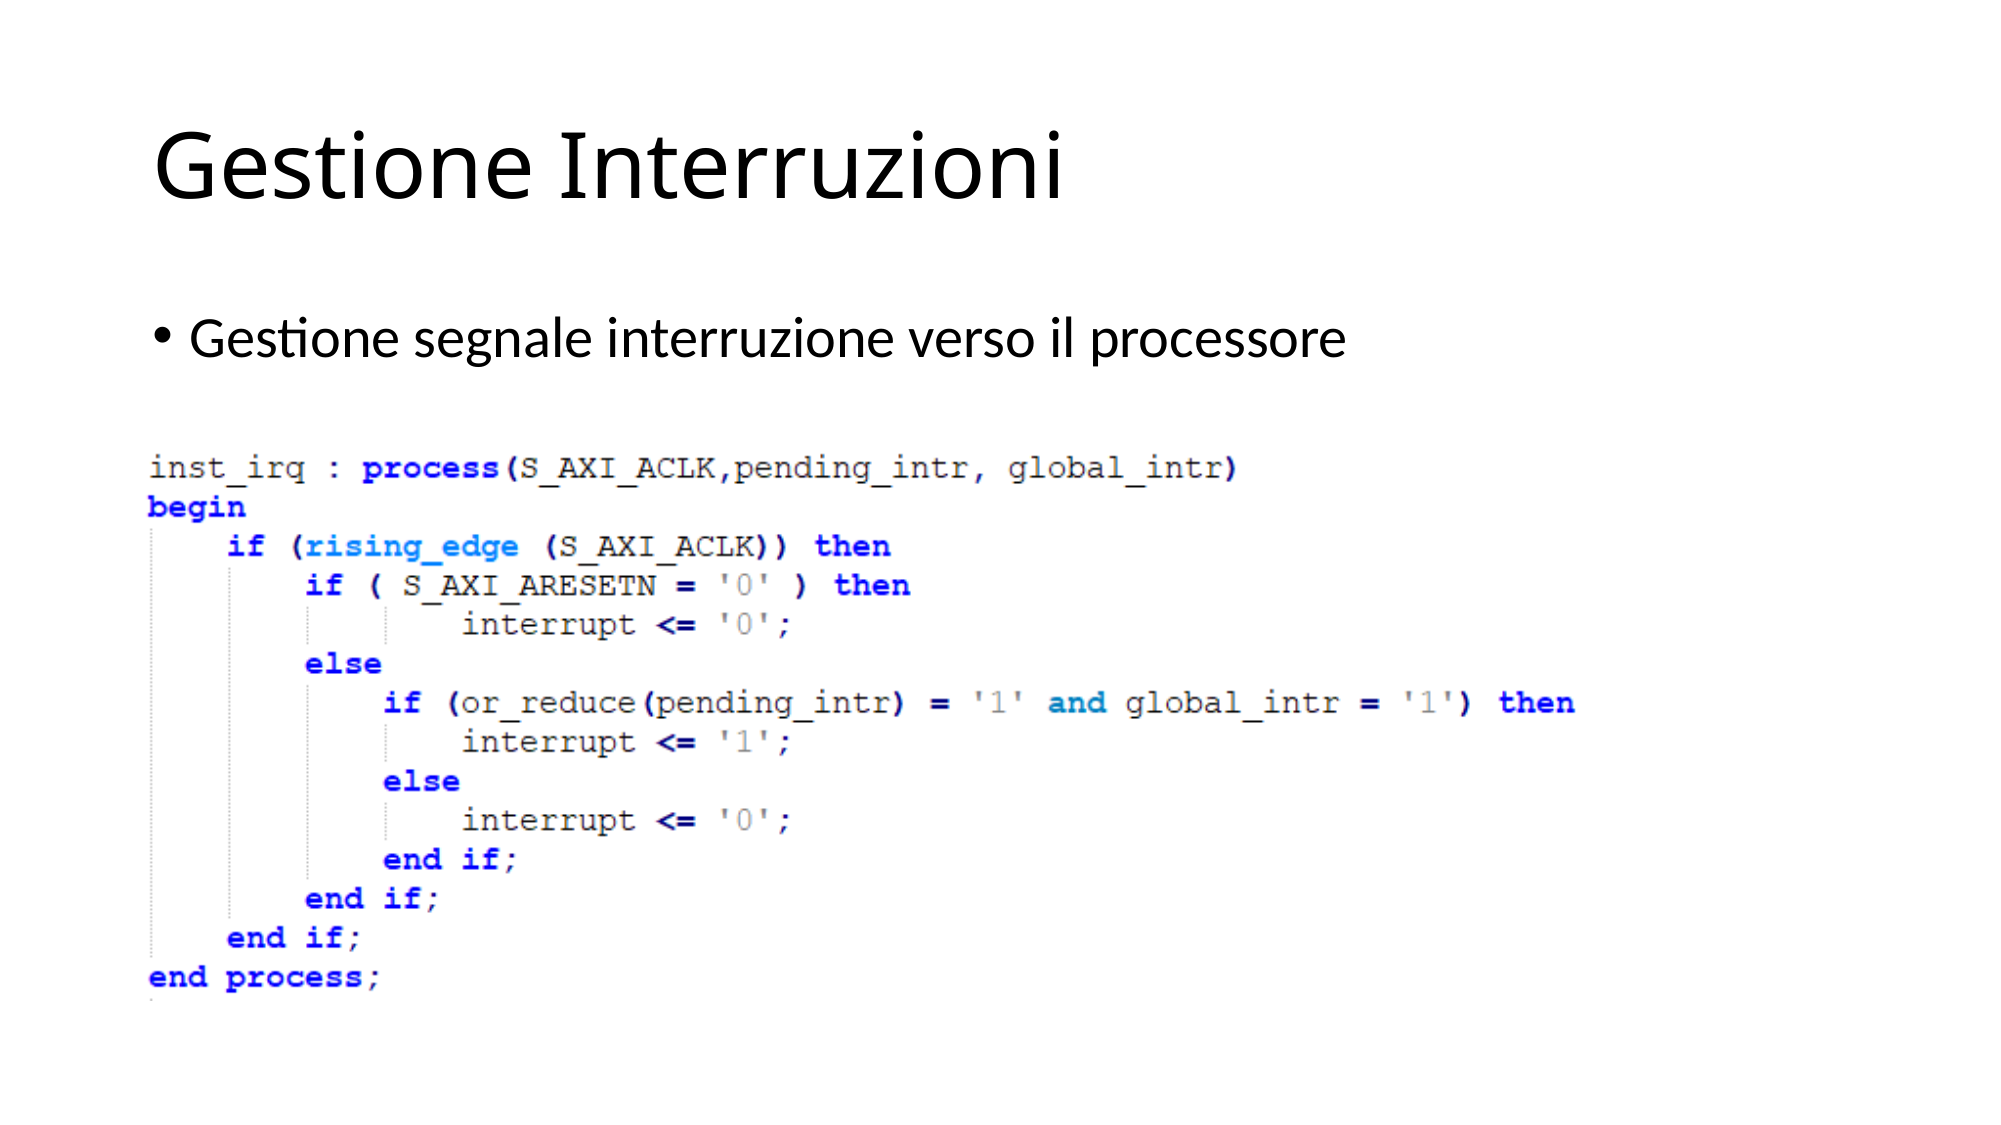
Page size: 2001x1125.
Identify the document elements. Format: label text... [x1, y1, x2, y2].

list Gestione segnale interruzione verso il processore [137, 299, 1863, 1014]
title Gestione Interruzioni [137, 59, 1863, 278]
picture [137, 437, 1593, 1001]
